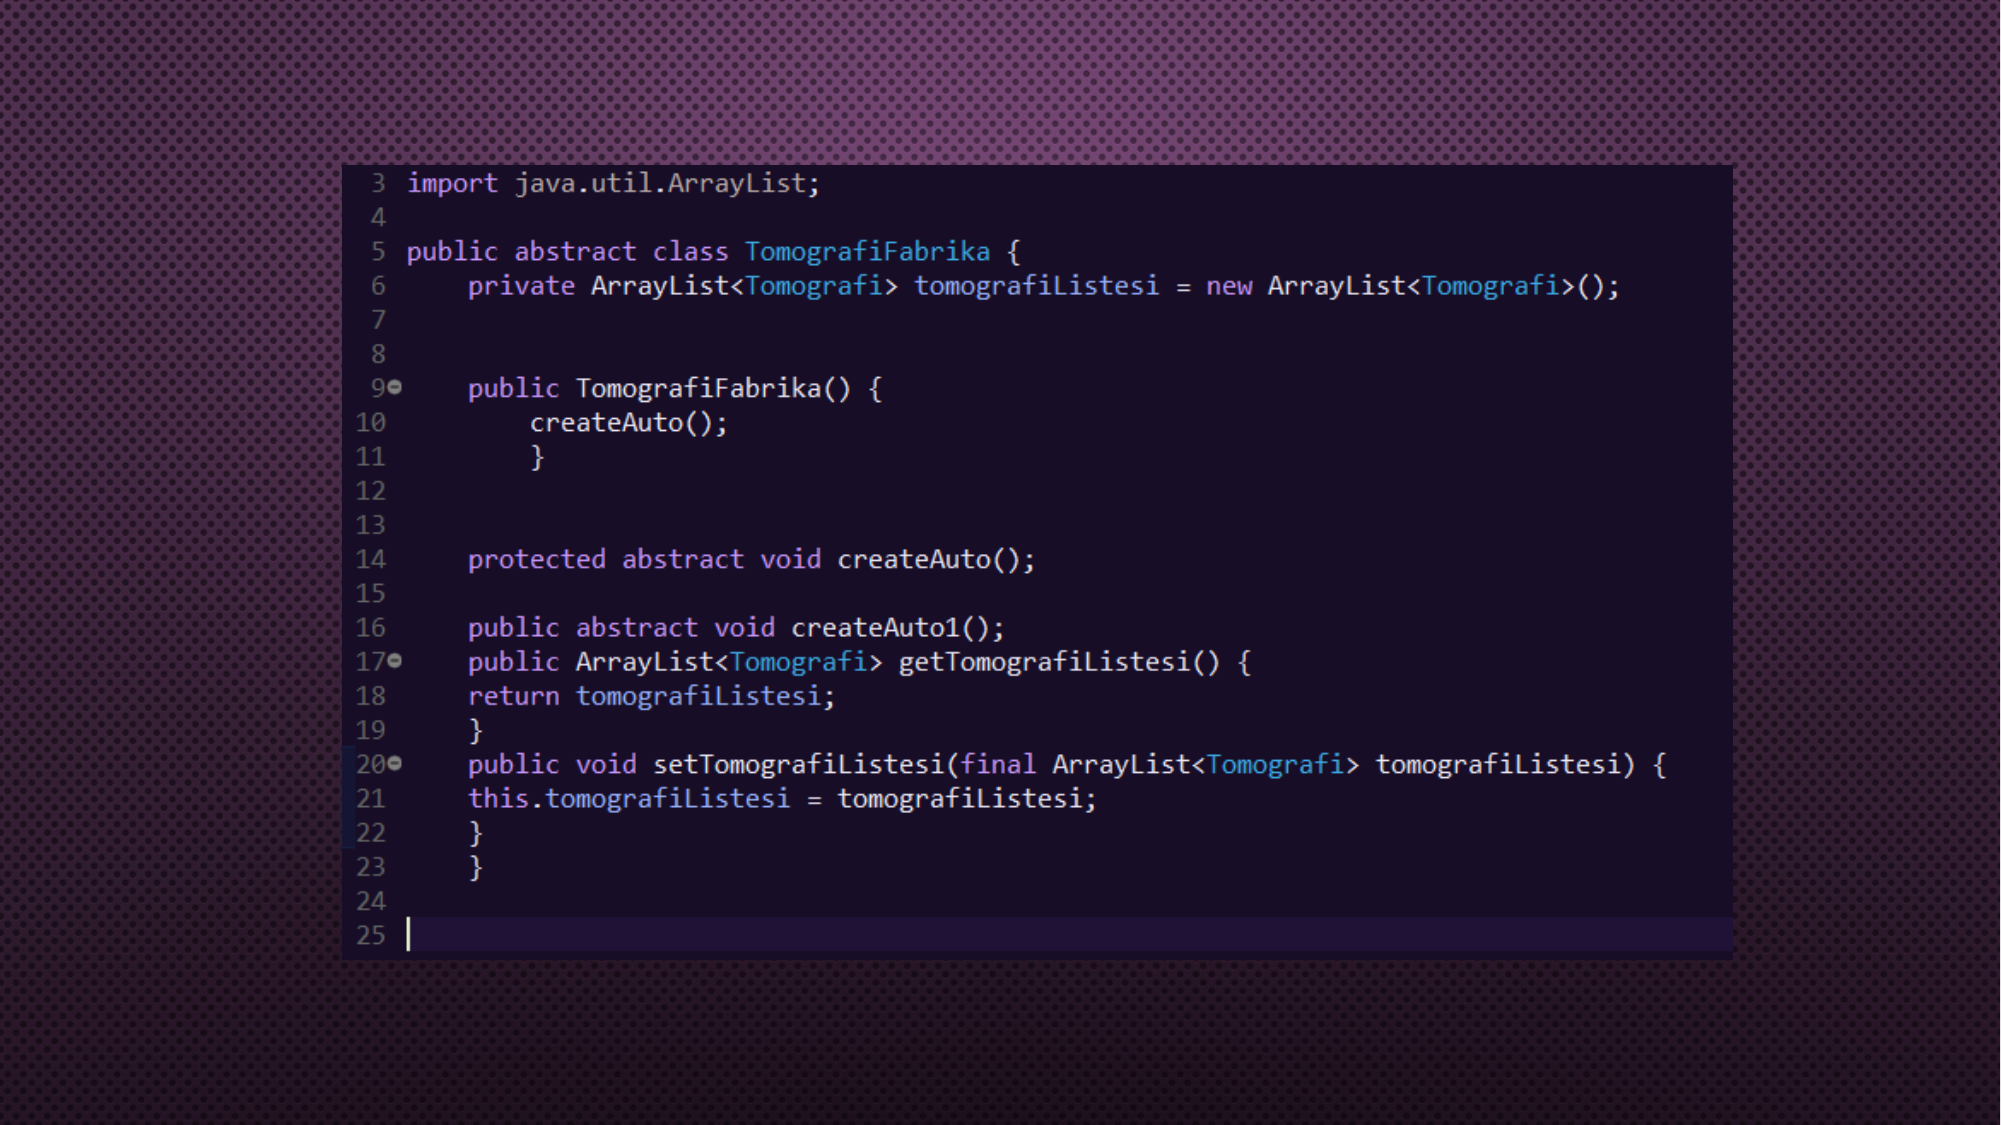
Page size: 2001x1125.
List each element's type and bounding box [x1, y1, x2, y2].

list [342, 165, 1733, 960]
